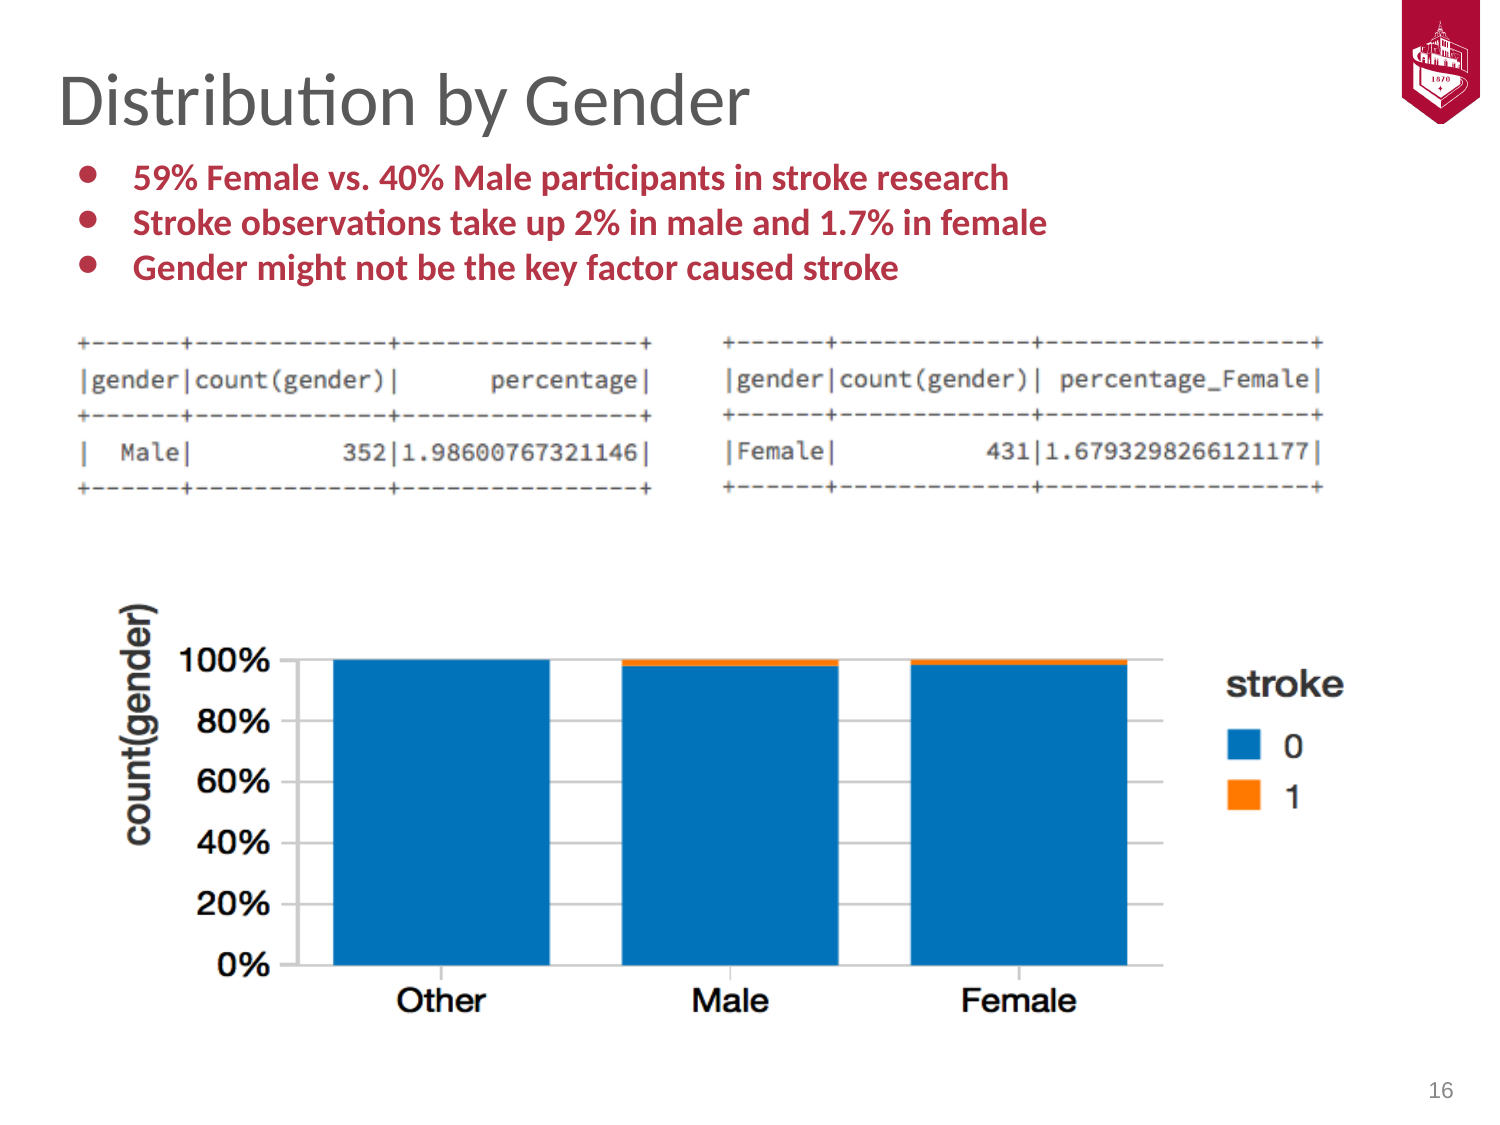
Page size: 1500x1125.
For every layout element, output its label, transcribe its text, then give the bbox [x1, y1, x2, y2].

picture [84, 559, 1424, 1061]
picture [704, 308, 1346, 511]
picture [54, 318, 696, 528]
slide_number ‹#› [1401, 1059, 1481, 1120]
title Distribution by Gender [43, 45, 1331, 145]
picture [1401, 0, 1481, 124]
text_box 59% Female vs. 40% Male participants in stroke research Stroke observations take up 2% in male and 1.7% in female Gender might not be the key factor caused stroke [42, 145, 1414, 309]
